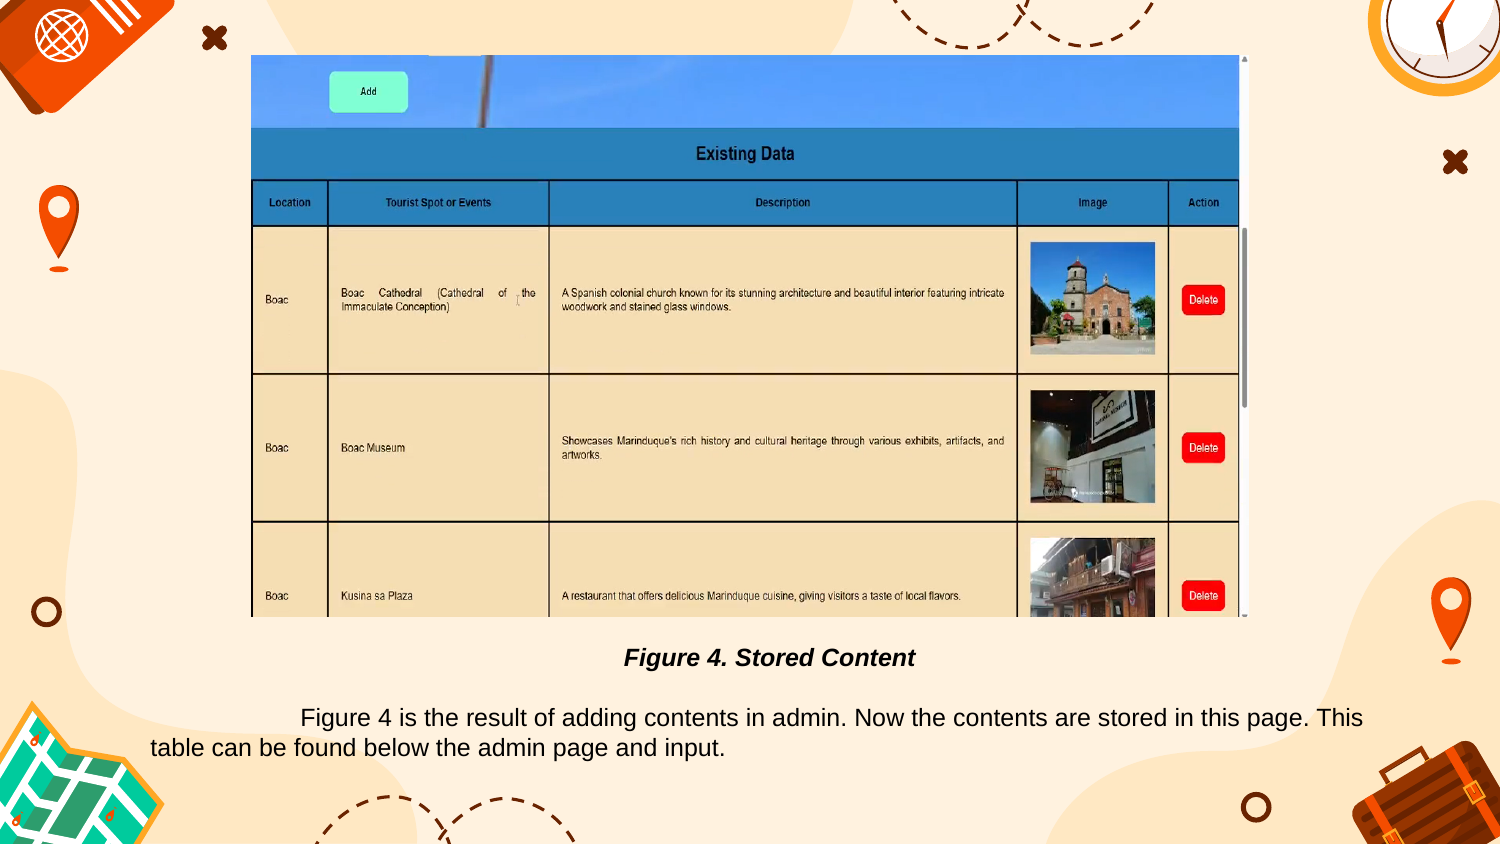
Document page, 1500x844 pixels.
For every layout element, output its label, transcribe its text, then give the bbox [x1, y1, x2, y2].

text_box Figure 4. Stored Content Figure 4 is the result of adding contents in admin. Now the contents are stored in this page. This table can be found below the admin page and input. [135, 634, 1405, 769]
picture [250, 55, 1250, 617]
